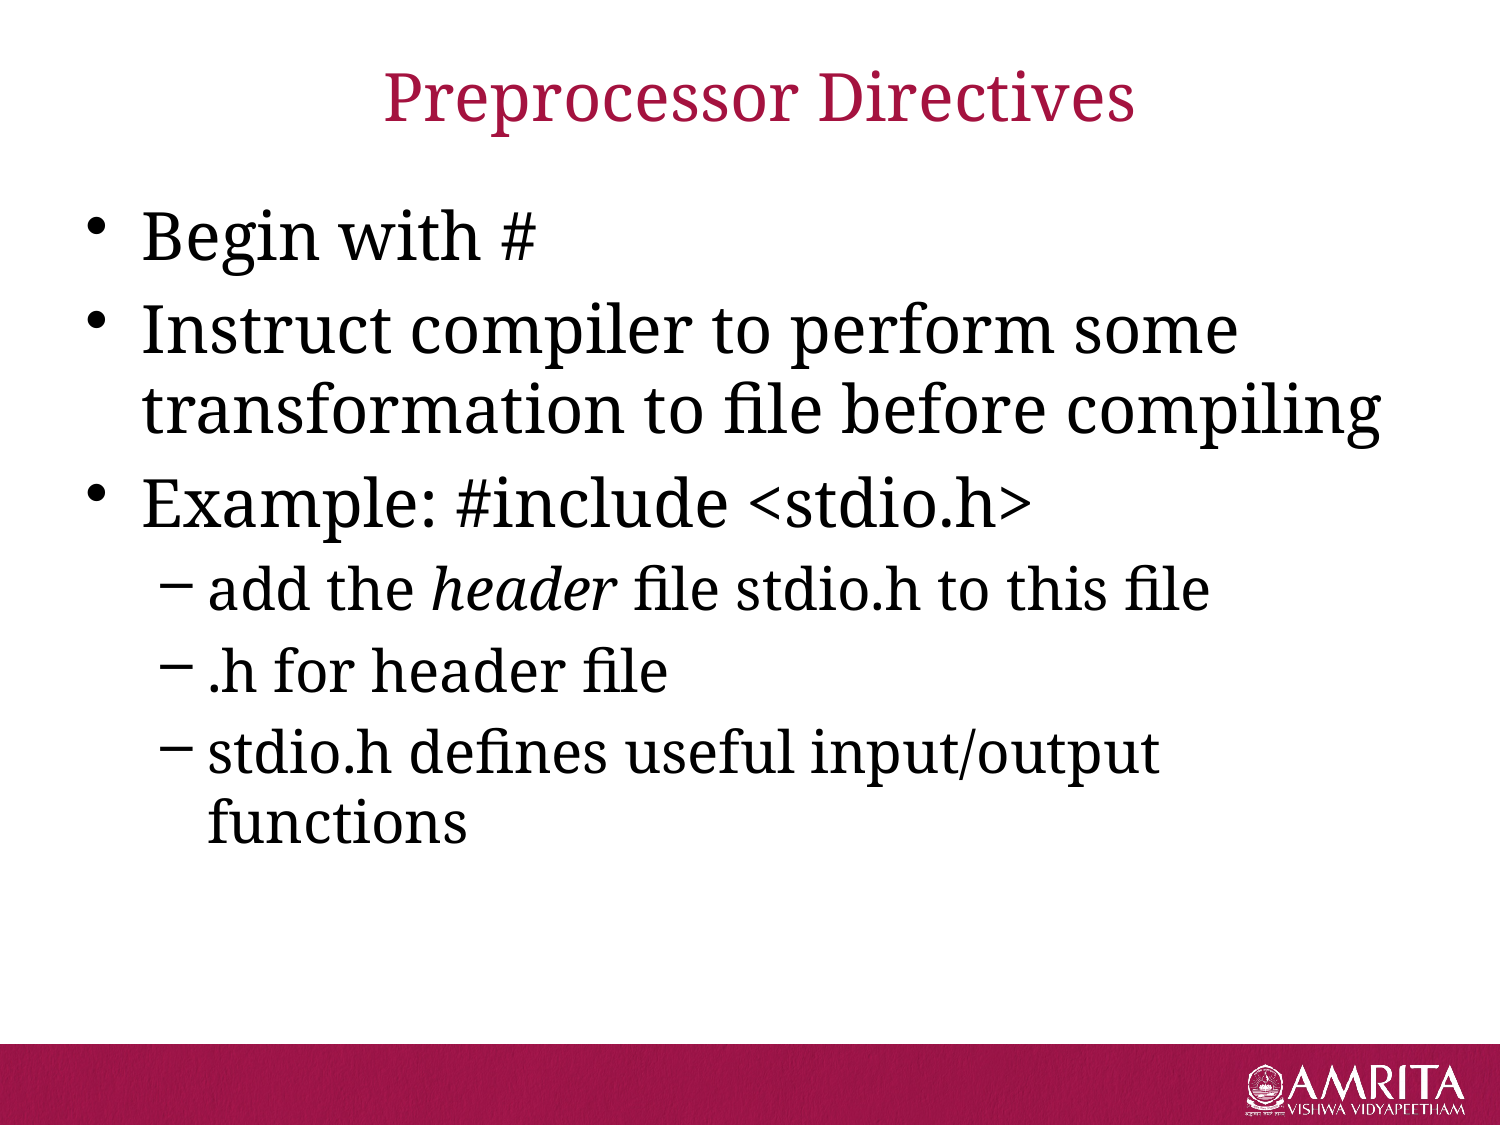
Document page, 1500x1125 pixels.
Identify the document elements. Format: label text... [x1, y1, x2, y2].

picture [0, 1044, 1500, 1125]
list Begin with # Instruct compiler to perform some transformation to file before compiling Example: #include <stdio.h> add the header file stdio.h to this file .h for header file stdio.h defines useful input/output functions [70, 186, 1450, 992]
title Preprocessor Directives [70, 57, 1450, 134]
